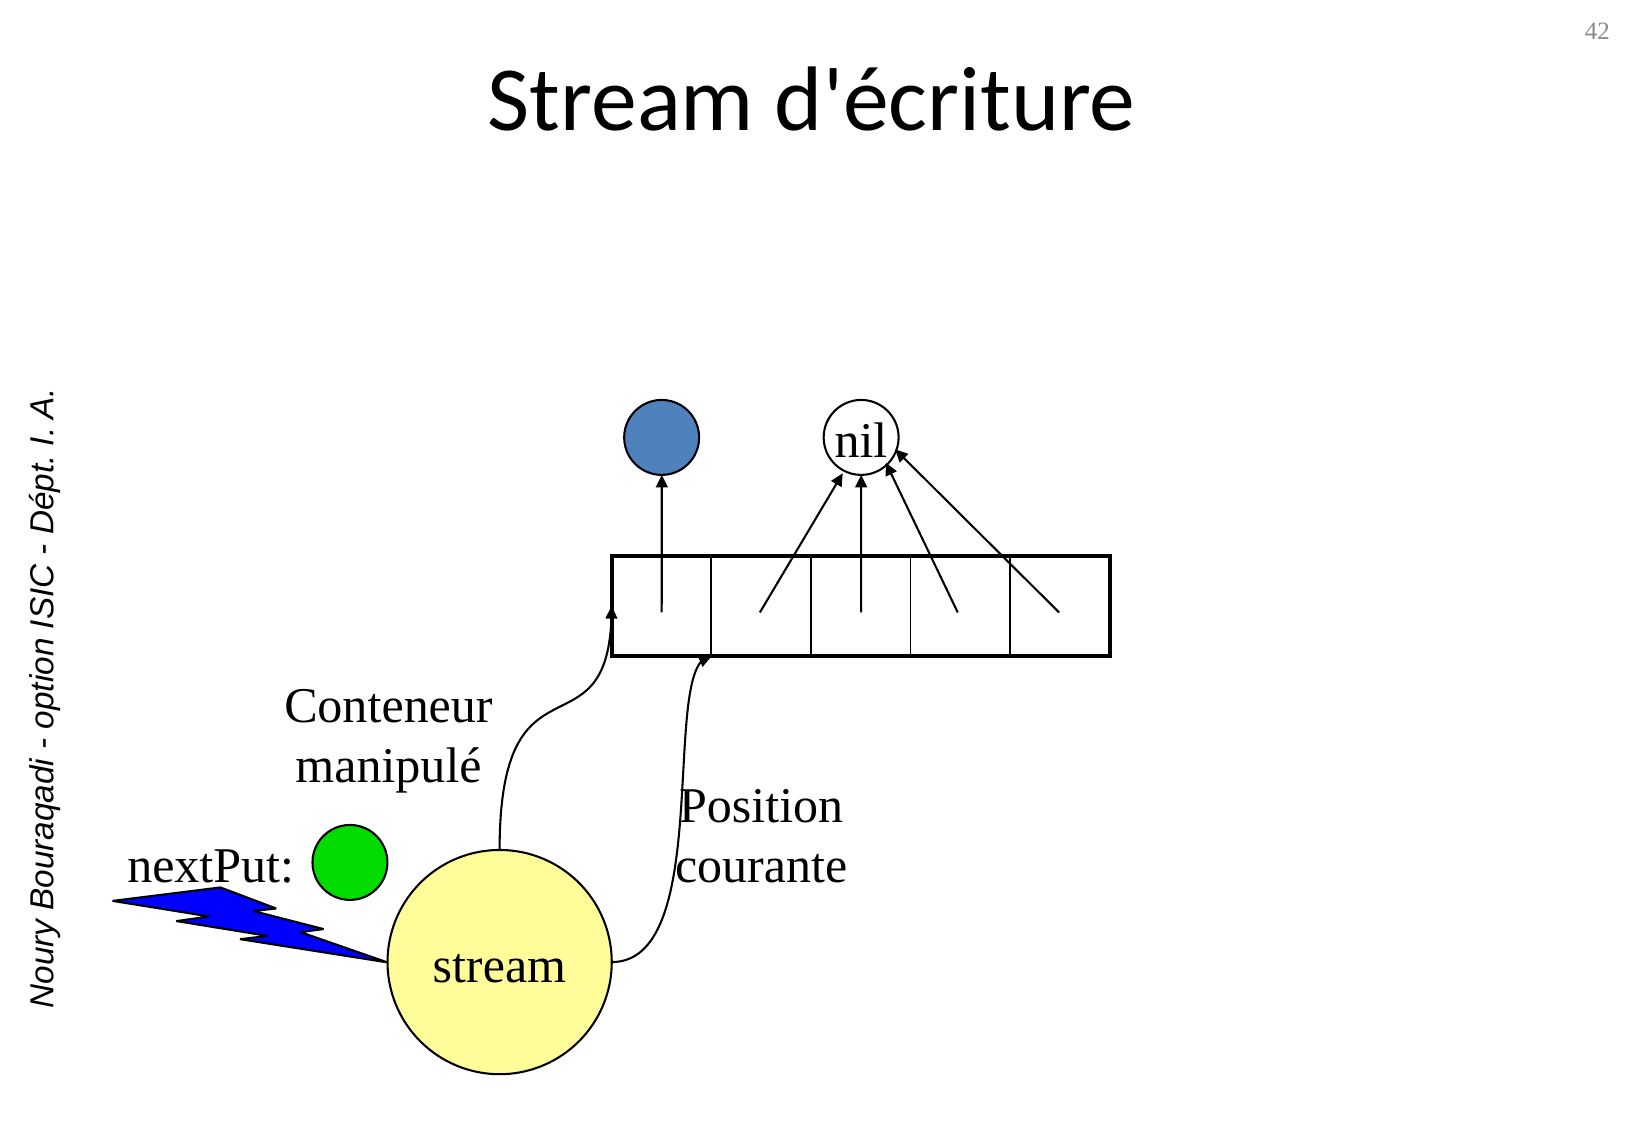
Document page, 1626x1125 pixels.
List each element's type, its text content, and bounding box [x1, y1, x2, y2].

table_header [712, 558, 810, 654]
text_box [433, 671, 606, 785]
title Stream d'écriture [0, 0, 1625, 188]
text_box [112, 900, 388, 963]
text_box [312, 824, 388, 900]
text_box [895, 449, 1060, 613]
text_box Position courante [716, 765, 863, 900]
slide_number 42 [1245, 0, 1625, 60]
table_header [812, 558, 910, 654]
text_box [885, 462, 958, 613]
text_box [855, 474, 868, 613]
text_box nil [823, 399, 899, 475]
table_header [1011, 558, 1108, 654]
text_box [759, 473, 843, 613]
table_header [911, 558, 1009, 654]
table_header [614, 558, 710, 654]
text_box stream [387, 850, 612, 1075]
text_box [623, 399, 700, 613]
text_box Conteneur manipulé [269, 665, 508, 800]
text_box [611, 656, 712, 963]
text_box nextPut: [112, 824, 310, 900]
